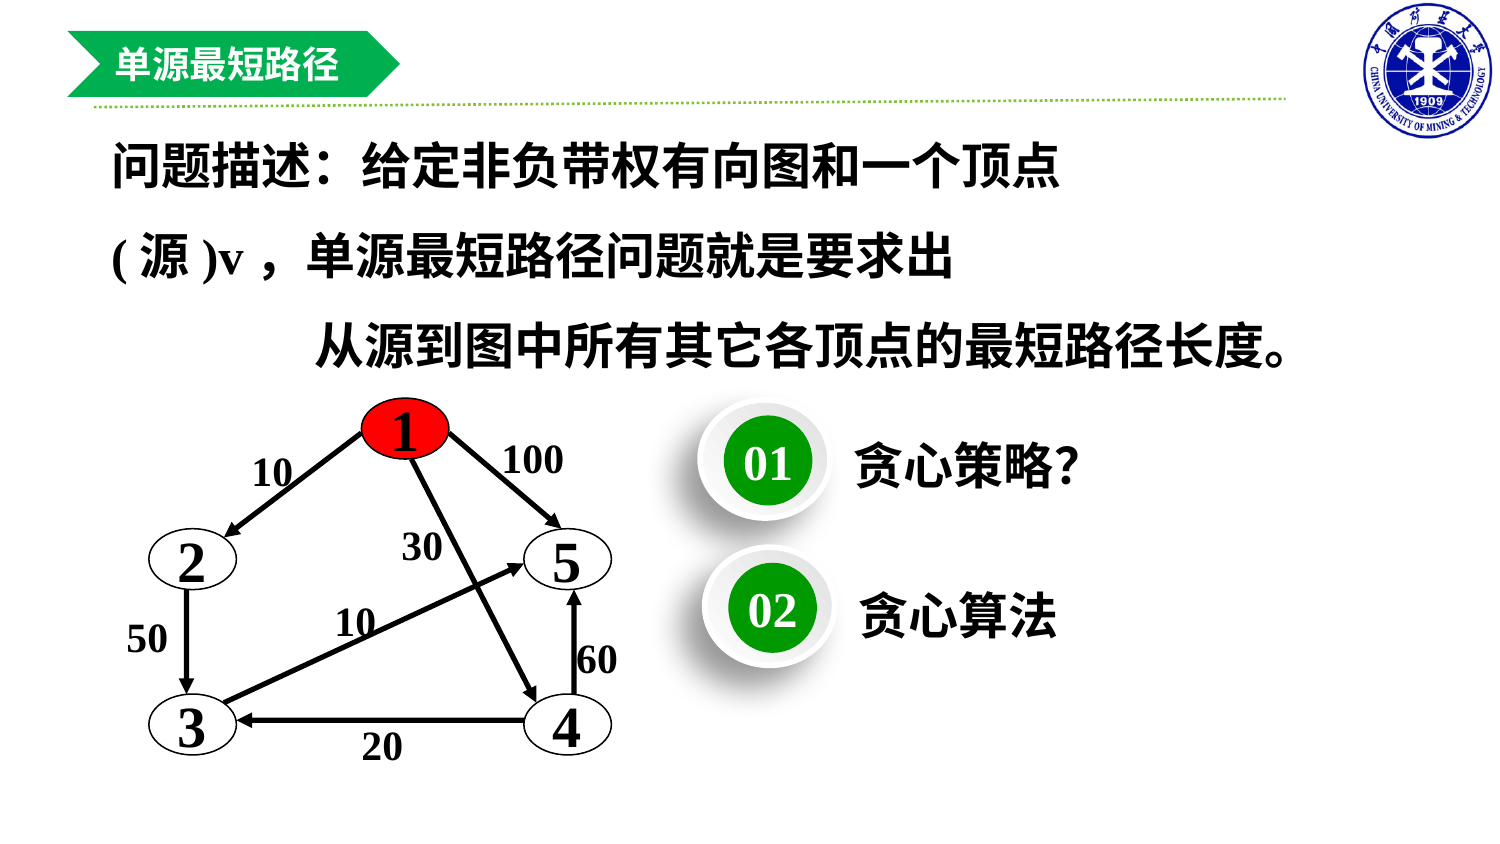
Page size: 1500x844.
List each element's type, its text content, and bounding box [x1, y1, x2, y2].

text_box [111, 397, 642, 778]
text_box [699, 396, 1121, 666]
text_box 单源最短路径 [67, 30, 401, 97]
picture [1355, 0, 1500, 141]
